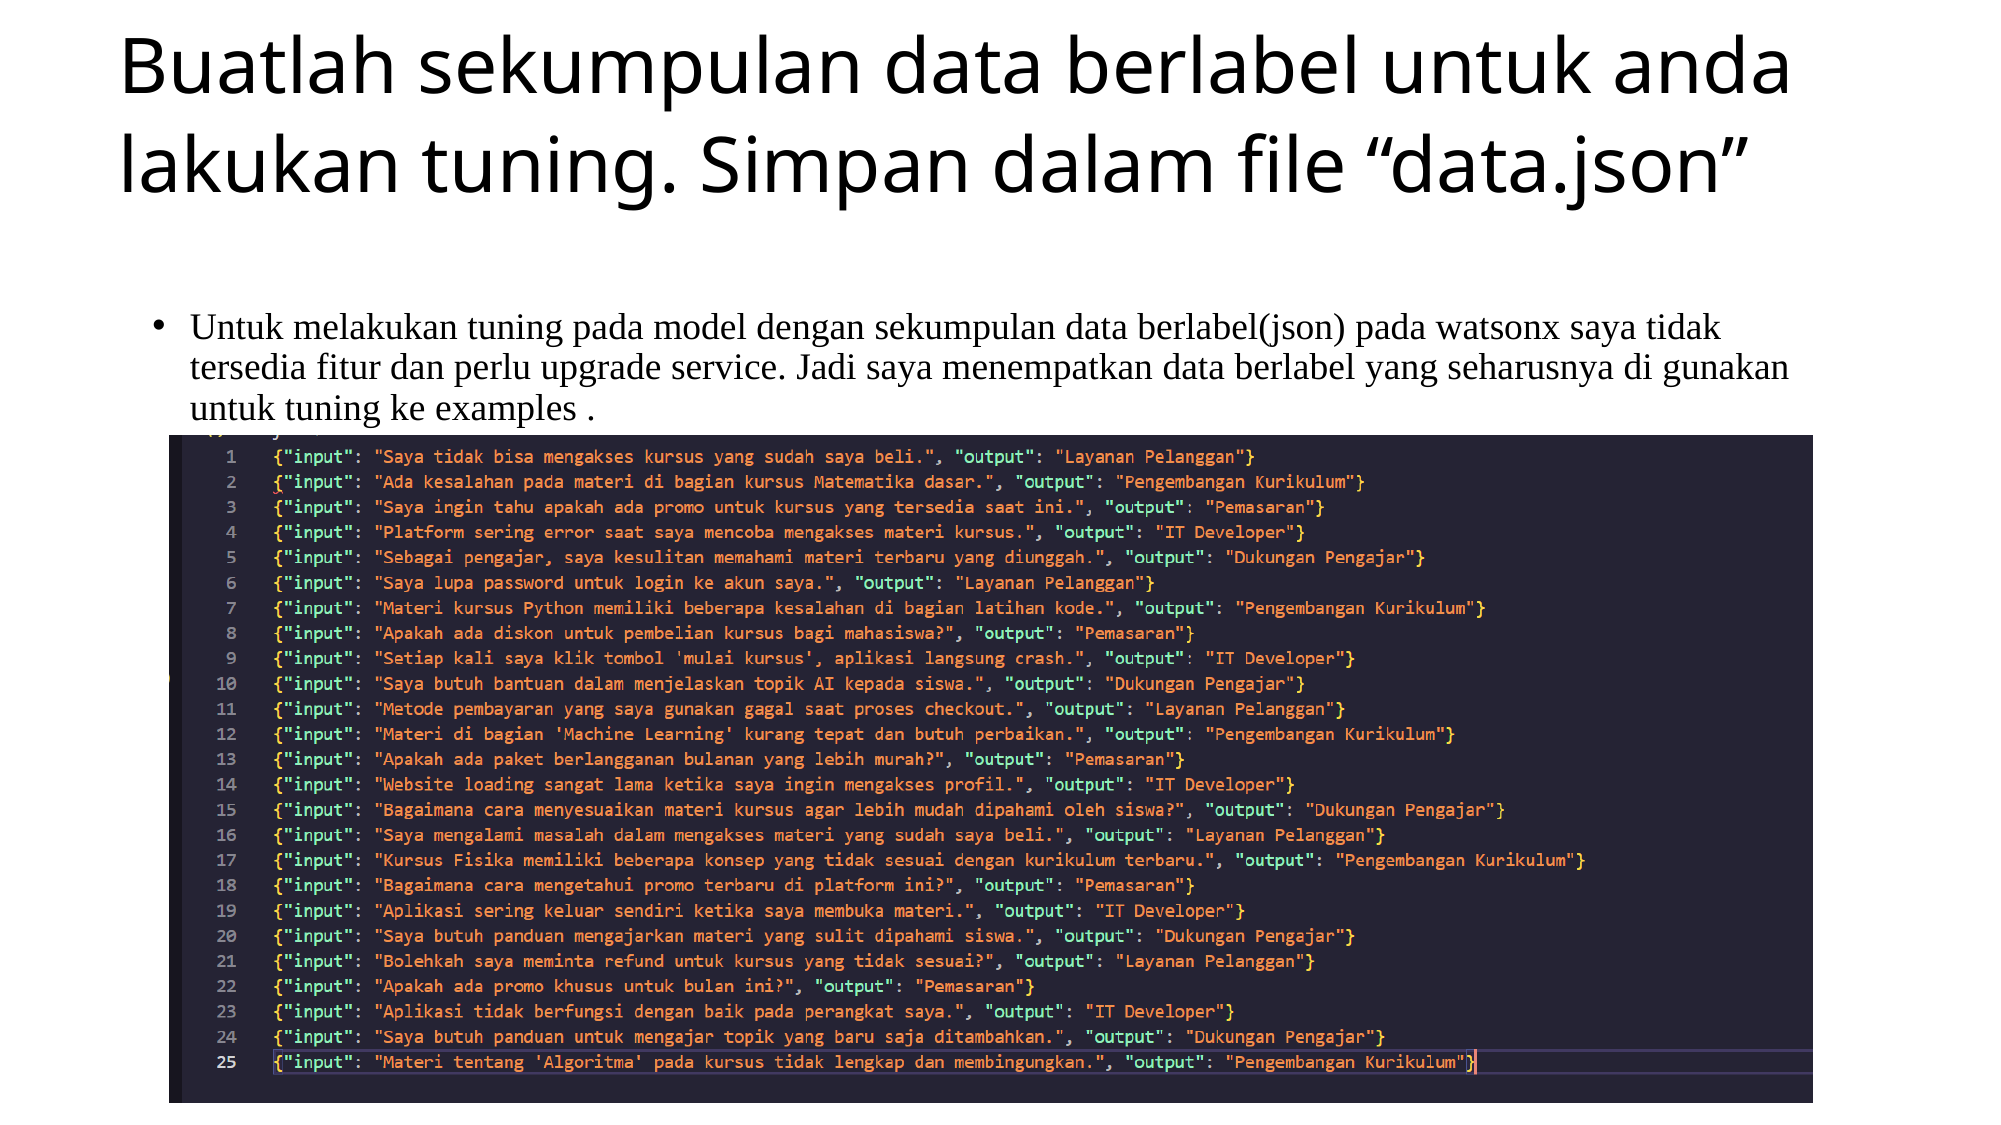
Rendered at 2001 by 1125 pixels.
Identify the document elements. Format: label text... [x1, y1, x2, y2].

picture [169, 434, 1813, 1103]
list Untuk melakukan tuning pada model dengan sekumpulan data berlabel(json) pada watsonx saya tidak tersedia fitur dan perlu upgrade service. Jadi saya menempatkan data berlabel yang seharusnya di gunakan untuk tuning ke examples . [137, 299, 1863, 1014]
title Buatlah sekumpulan data berlabel untuk anda lakukan tuning. Simpan dalam file “data.json” [103, 0, 1829, 218]
